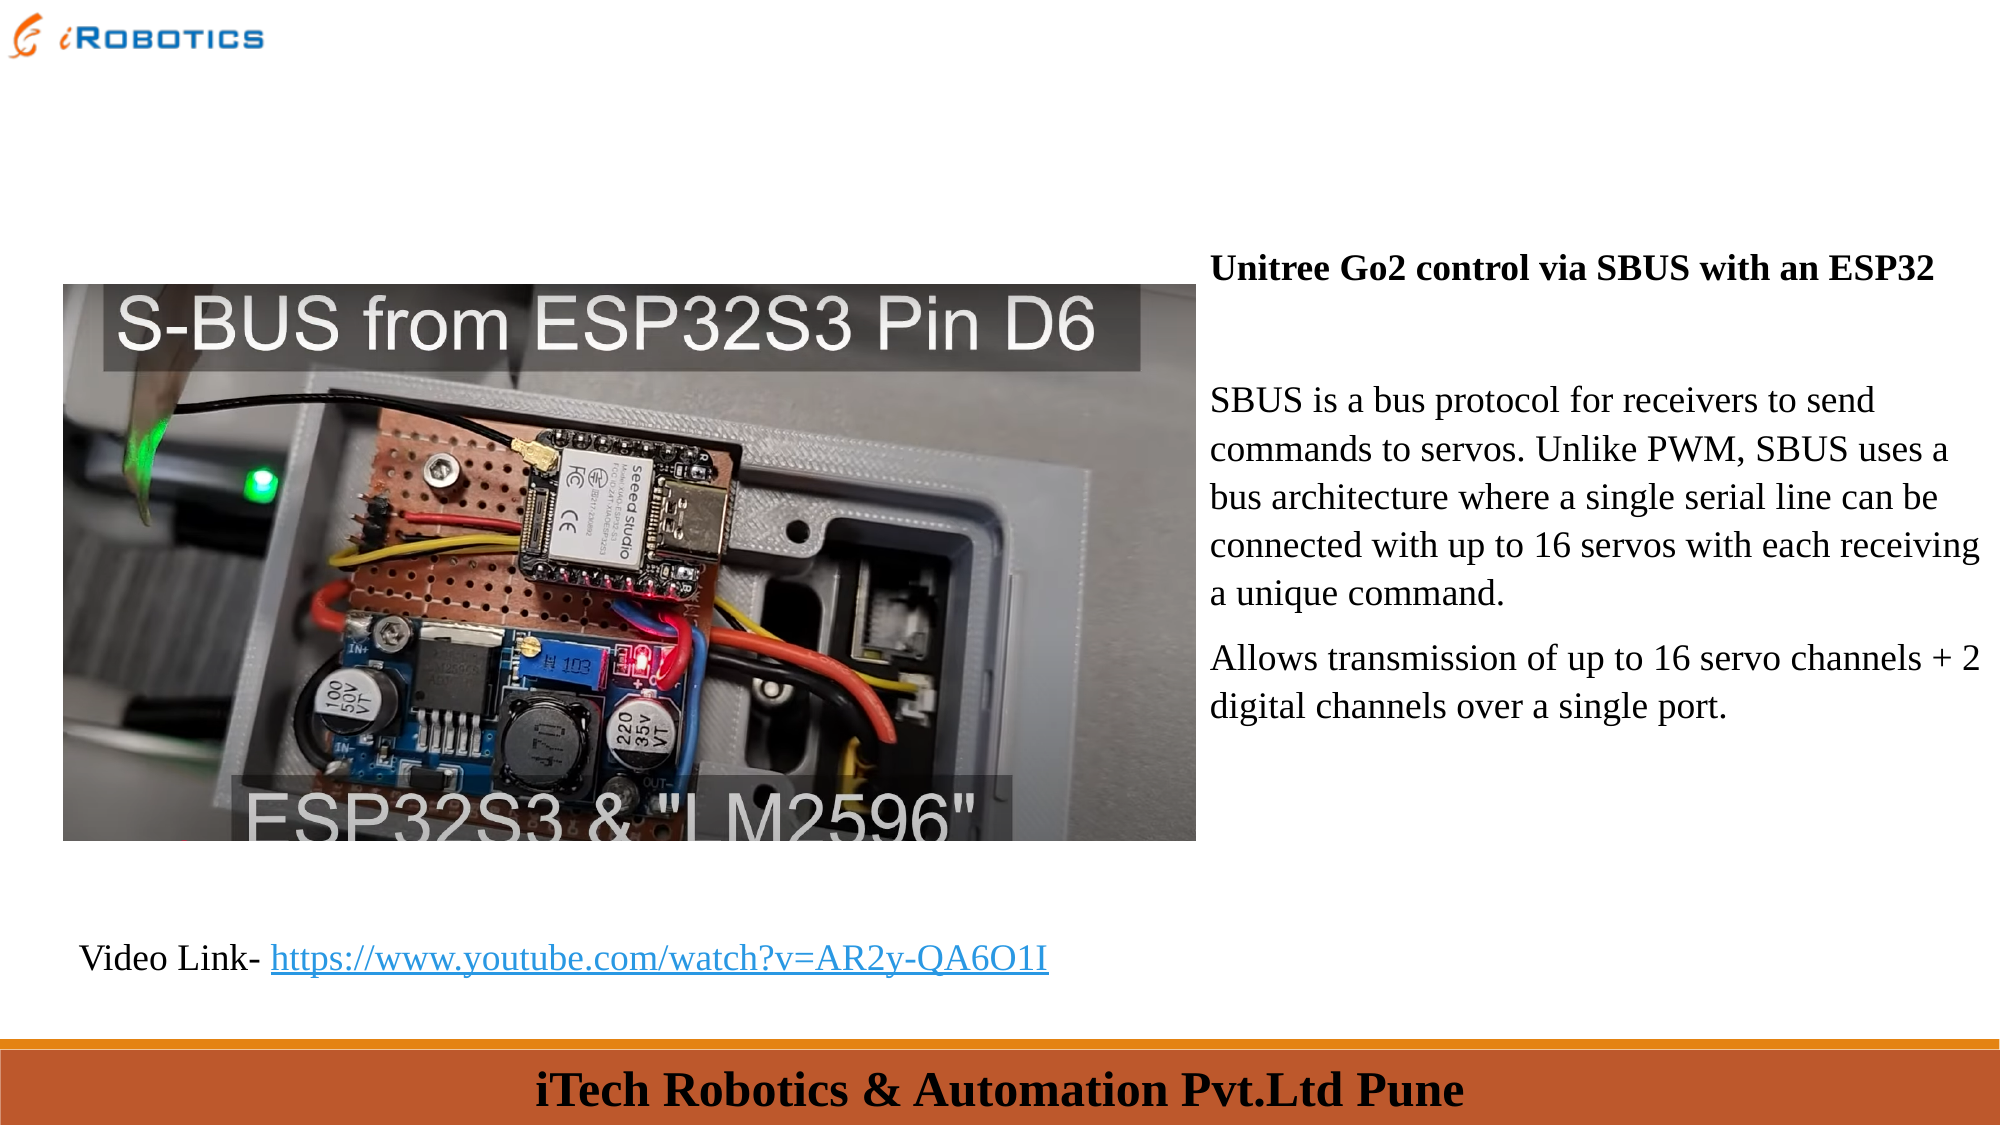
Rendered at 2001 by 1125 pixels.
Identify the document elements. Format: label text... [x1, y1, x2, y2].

text_box iTech Robotics & Automation Pvt.Ltd Pune [292, 1049, 1707, 1124]
text_box SBUS is a bus protocol for receivers to send commands to servos. Unlike PWM, SBUS uses a bus architecture where a single serial line can be connected with up to 16 servos with each receiving a unique command. Allows transmission of up to 16 servo channels + 2 digital channels over a single port. [1203, 364, 2000, 734]
text_box Unitree Go2 control via SBUS with an ESP32 [1195, 232, 2000, 296]
text_box Video Link- https://www.youtube.com/watch?v=AR2y-QA6O1I [63, 922, 1064, 1051]
picture [0, 0, 294, 76]
picture [63, 283, 1196, 842]
